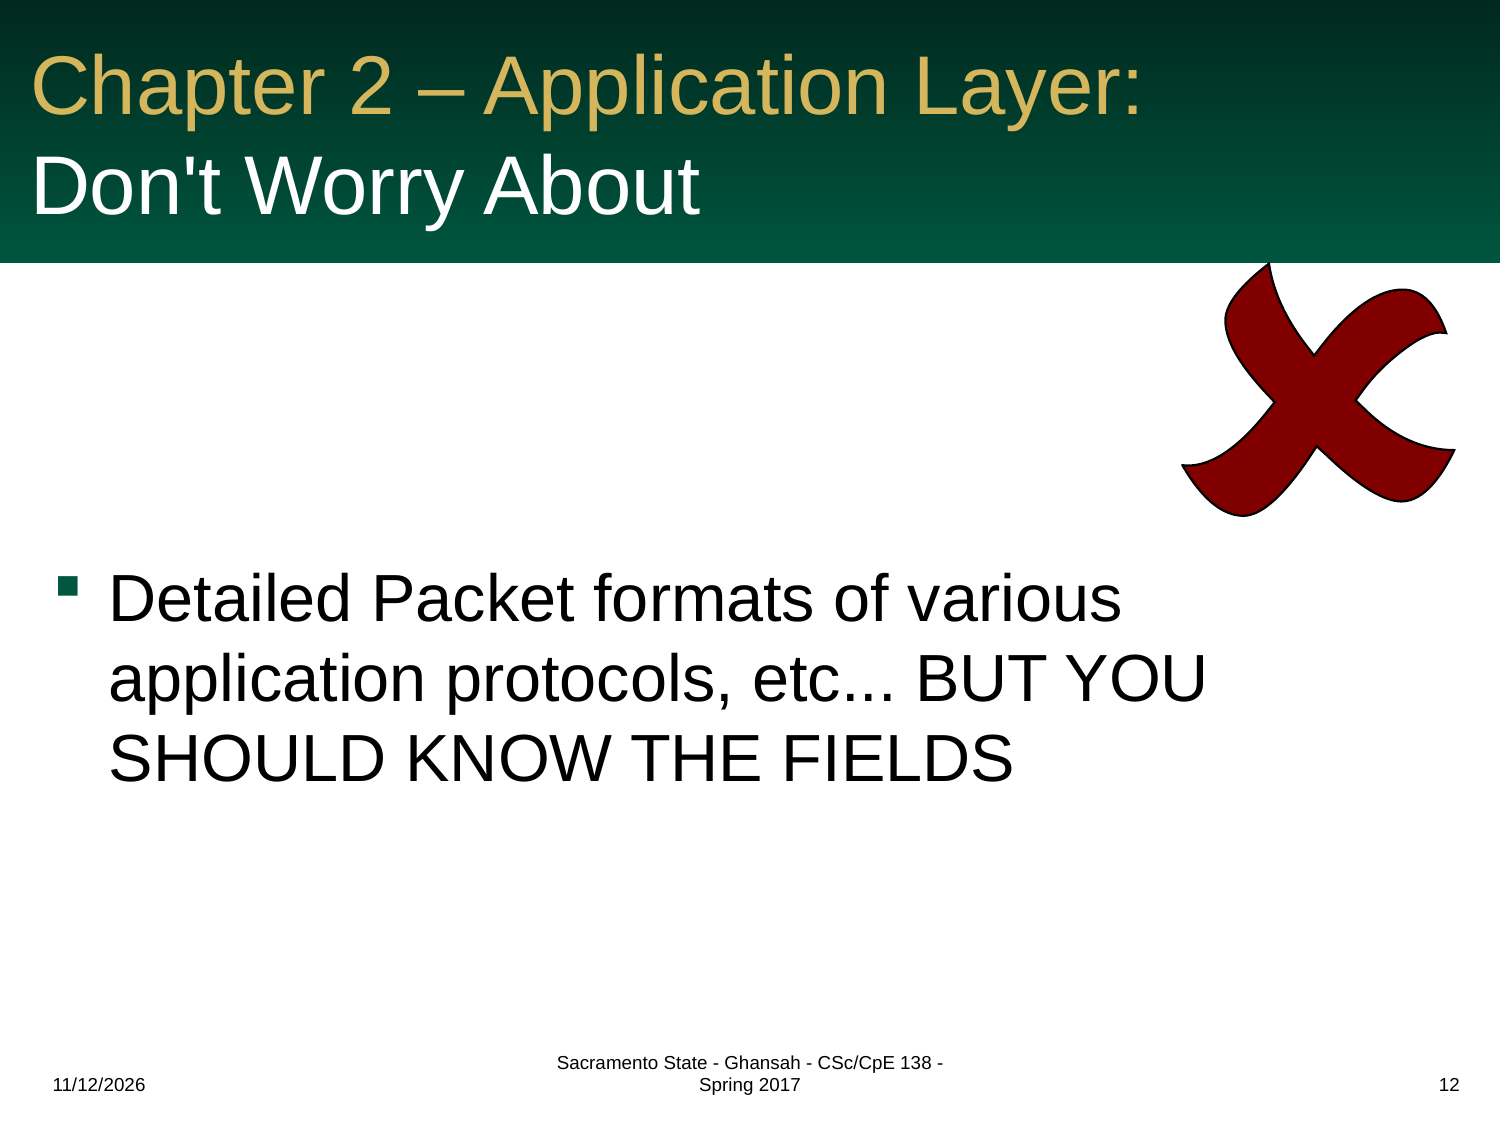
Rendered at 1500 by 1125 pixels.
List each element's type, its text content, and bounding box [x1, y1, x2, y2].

footer Sacramento State - Ghansah - CSc/CpE 138 - Spring 2017 [512, 1050, 988, 1104]
picture [1180, 262, 1456, 518]
list Detailed Packet formats of various application protocols, etc... BUT YOU SHOULD KNOW THE FIELDS [37, 299, 1463, 1050]
title Chapter 2 – Application Layer: Don't Worry About [0, 0, 1500, 263]
slide_number 12 [1125, 1050, 1475, 1104]
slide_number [37, 1050, 388, 1104]
